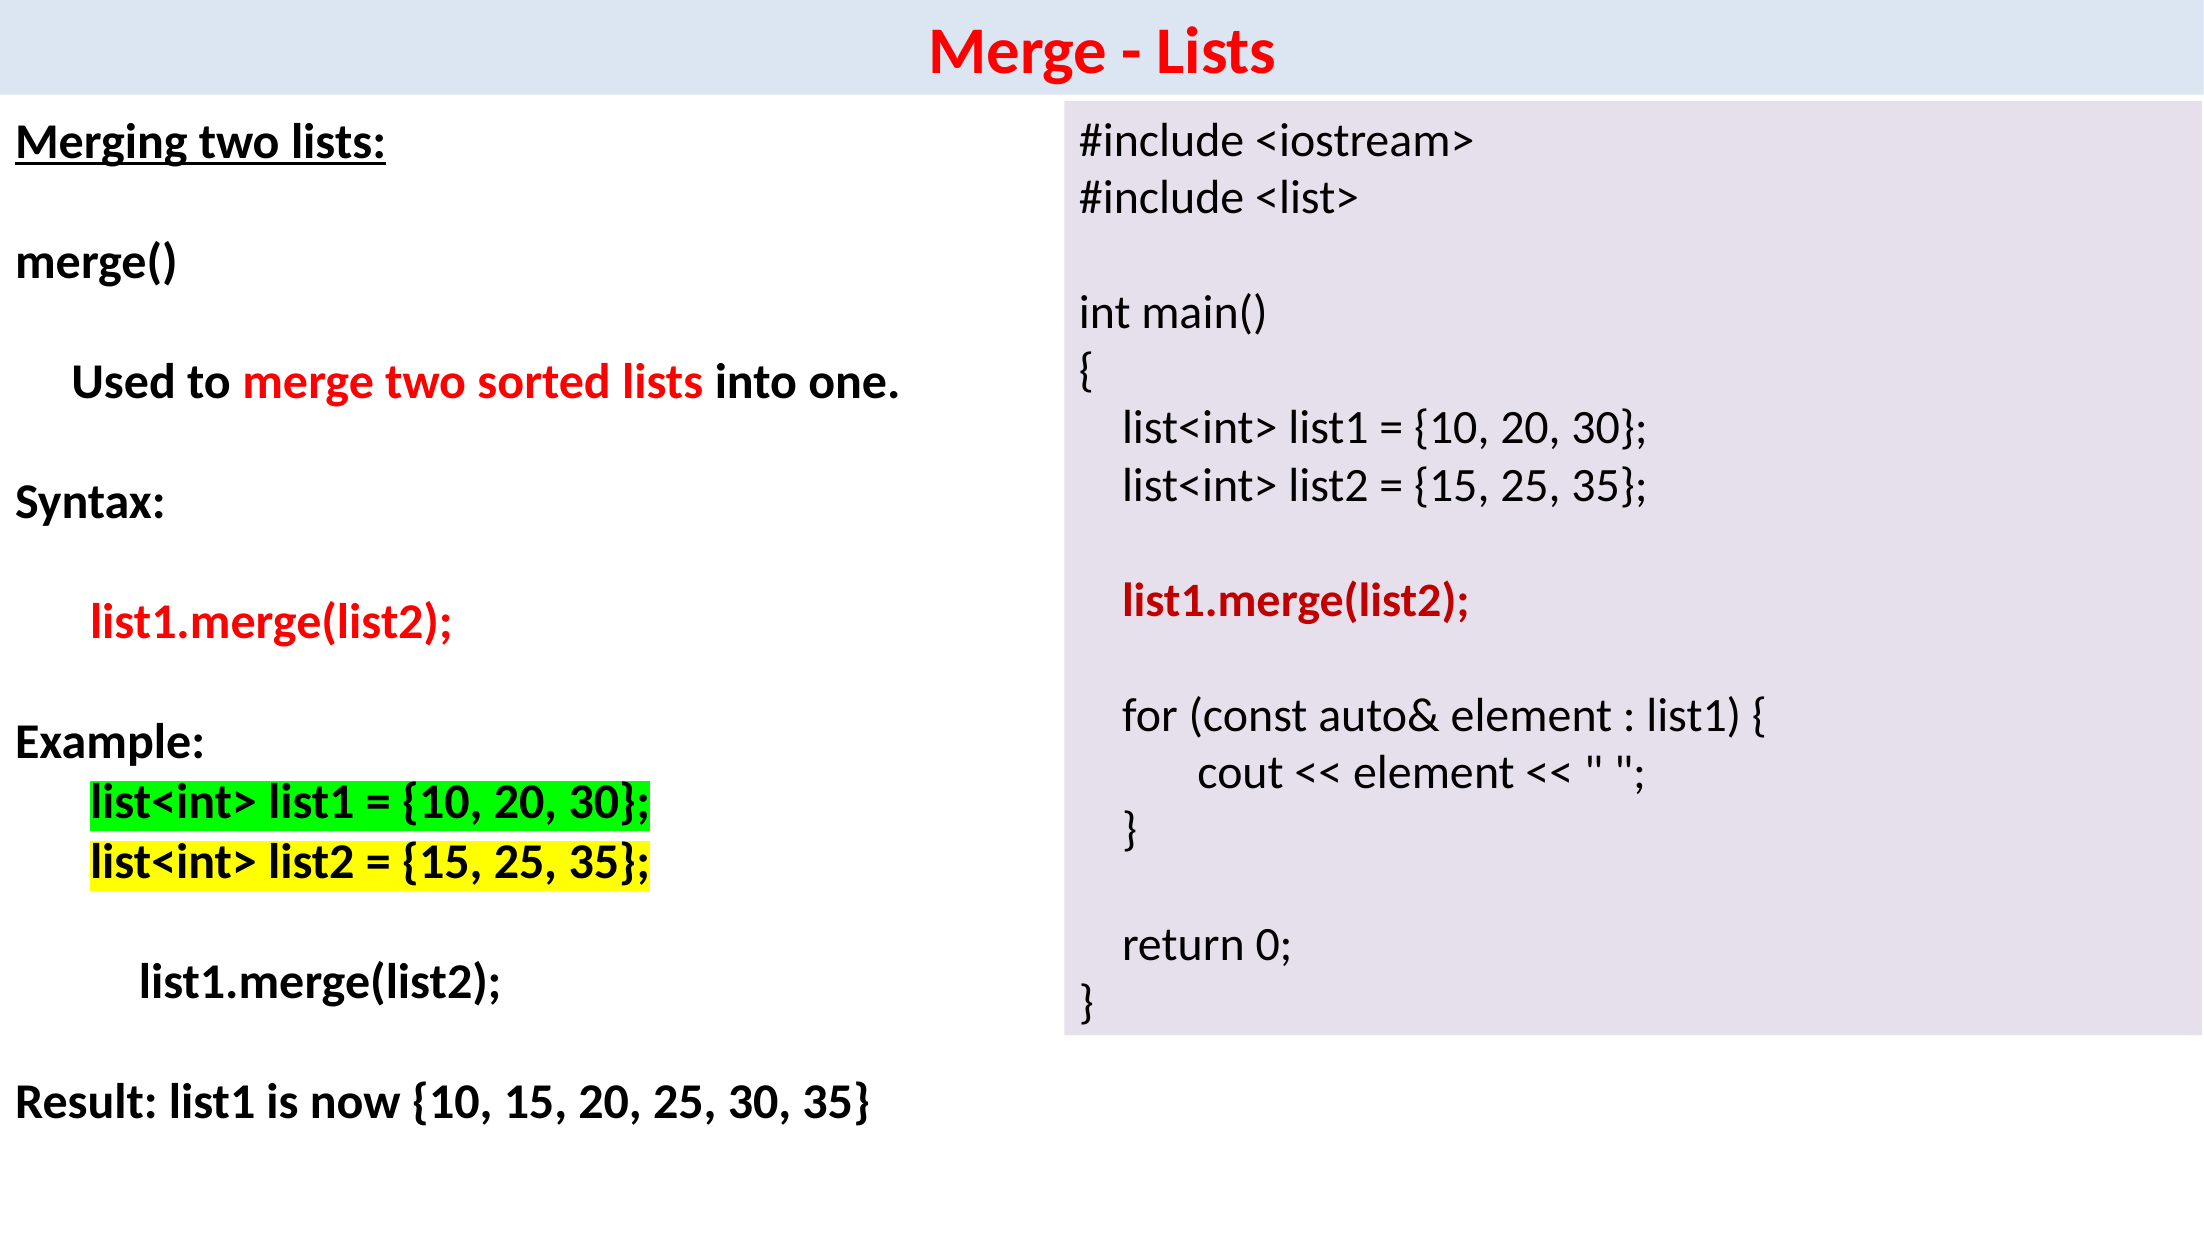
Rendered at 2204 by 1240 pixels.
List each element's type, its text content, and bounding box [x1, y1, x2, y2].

text_box Merge - Lists [0, 0, 2204, 95]
text_box Merging two lists: merge() Used to merge two sorted lists into one. Syntax: list1.merge(list2); Example: list<int> list1 = {10, 20, 30}; list<int> list2 = {15, 25, 35}; list1.merge(list2); Result: list1 is now {10, 15, 20, 25, 30, 35} [0, 101, 1076, 1136]
text_box #include <iostream> #include <list> int main() { list<int> list1 = {10, 20, 30}; list<int> list2 = {15, 25, 35}; list1.merge(list2); for (const auto& element : list1) { cout << element << " "; } return 0; } [1064, 101, 2202, 1036]
